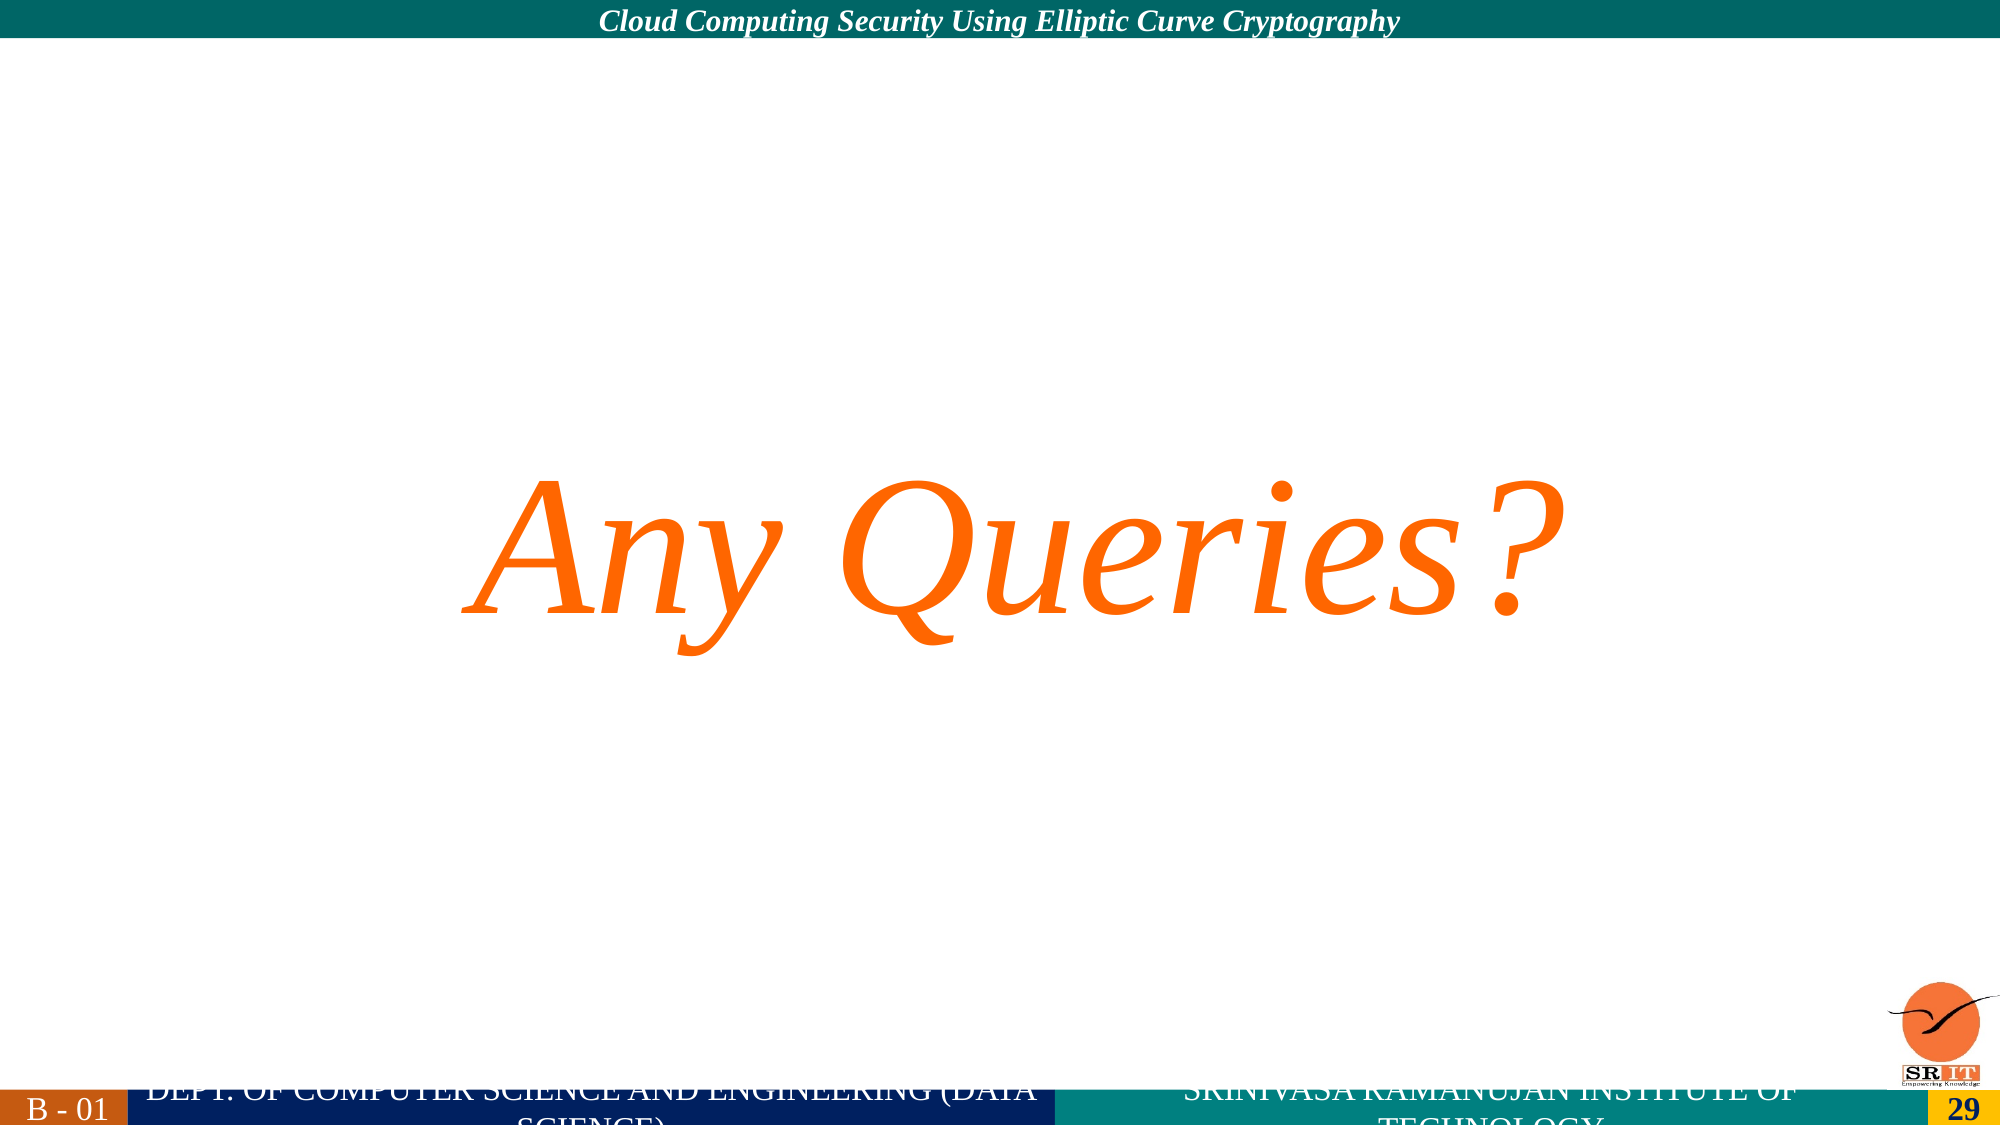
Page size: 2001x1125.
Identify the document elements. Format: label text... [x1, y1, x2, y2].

picture [1887, 977, 2000, 1090]
text_box Any Queries? [457, 389, 1582, 662]
